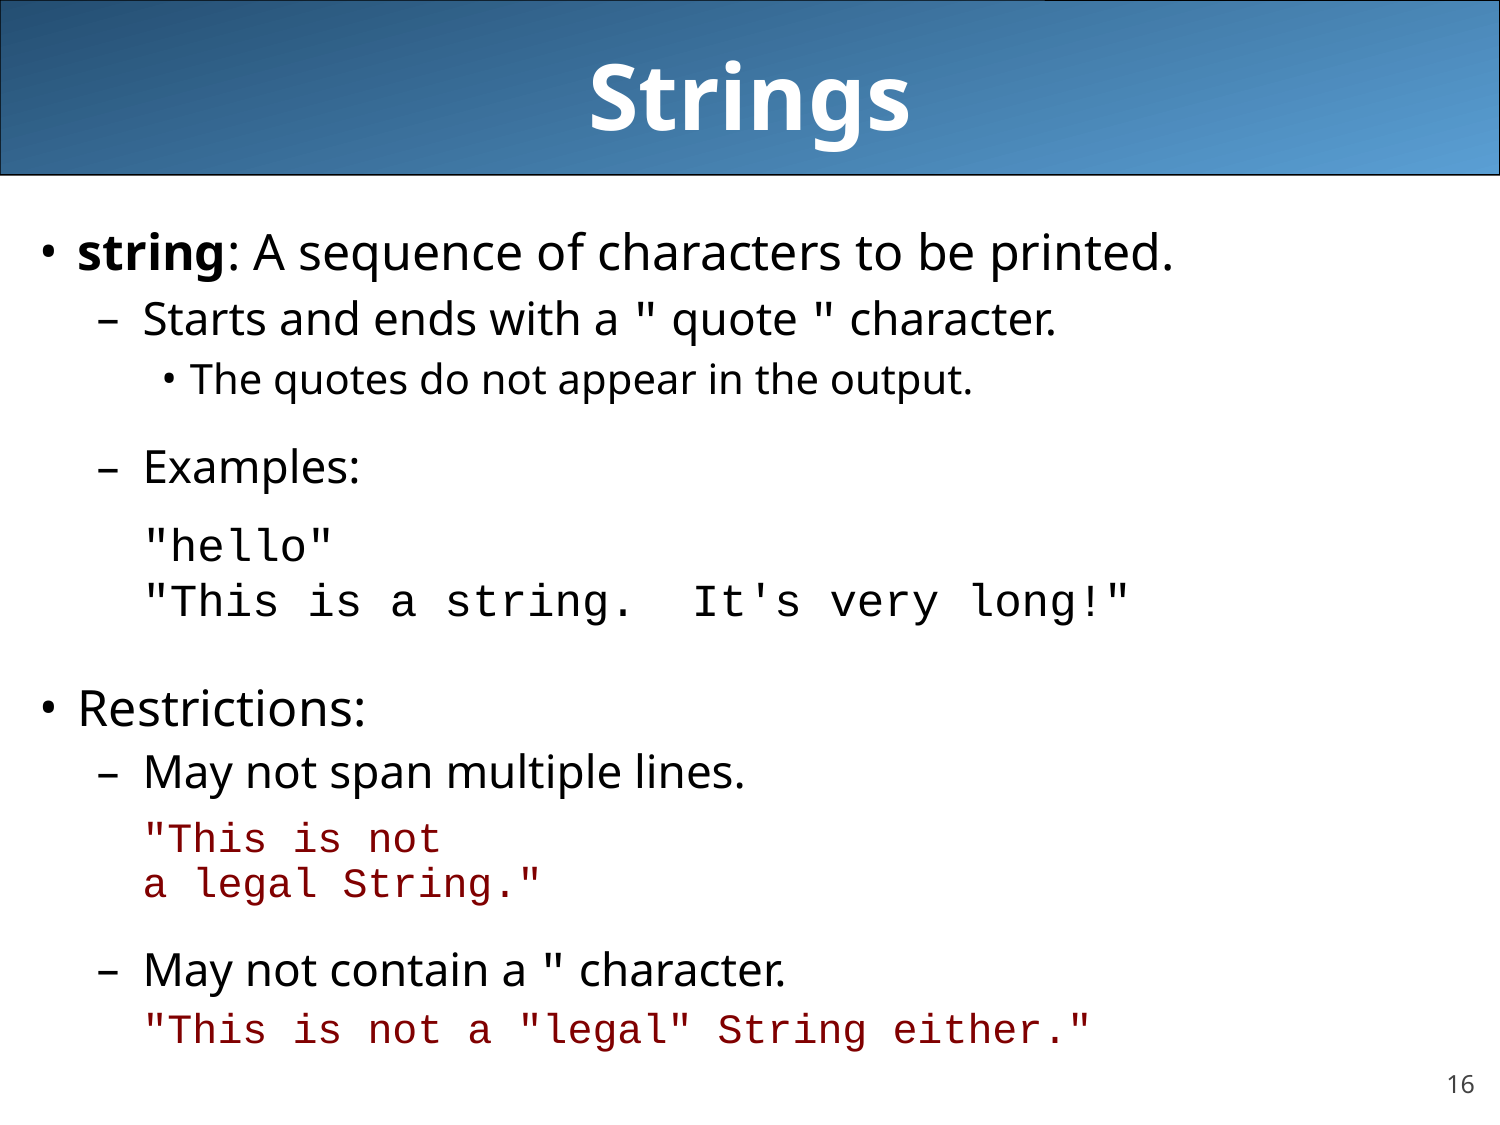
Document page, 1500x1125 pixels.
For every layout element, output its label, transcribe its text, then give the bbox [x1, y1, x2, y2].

title Strings [75, 0, 1425, 188]
list string: A sequence of characters to be printed. Starts and ends with a " quote " character. The quotes do not appear in the output. Examples: "hello" "This is a string. It's very long!" Restrictions: May not span multiple lines. "This is not a legal String." May not contain a " character. "This is not a "legal" String either." [24, 212, 1500, 1063]
